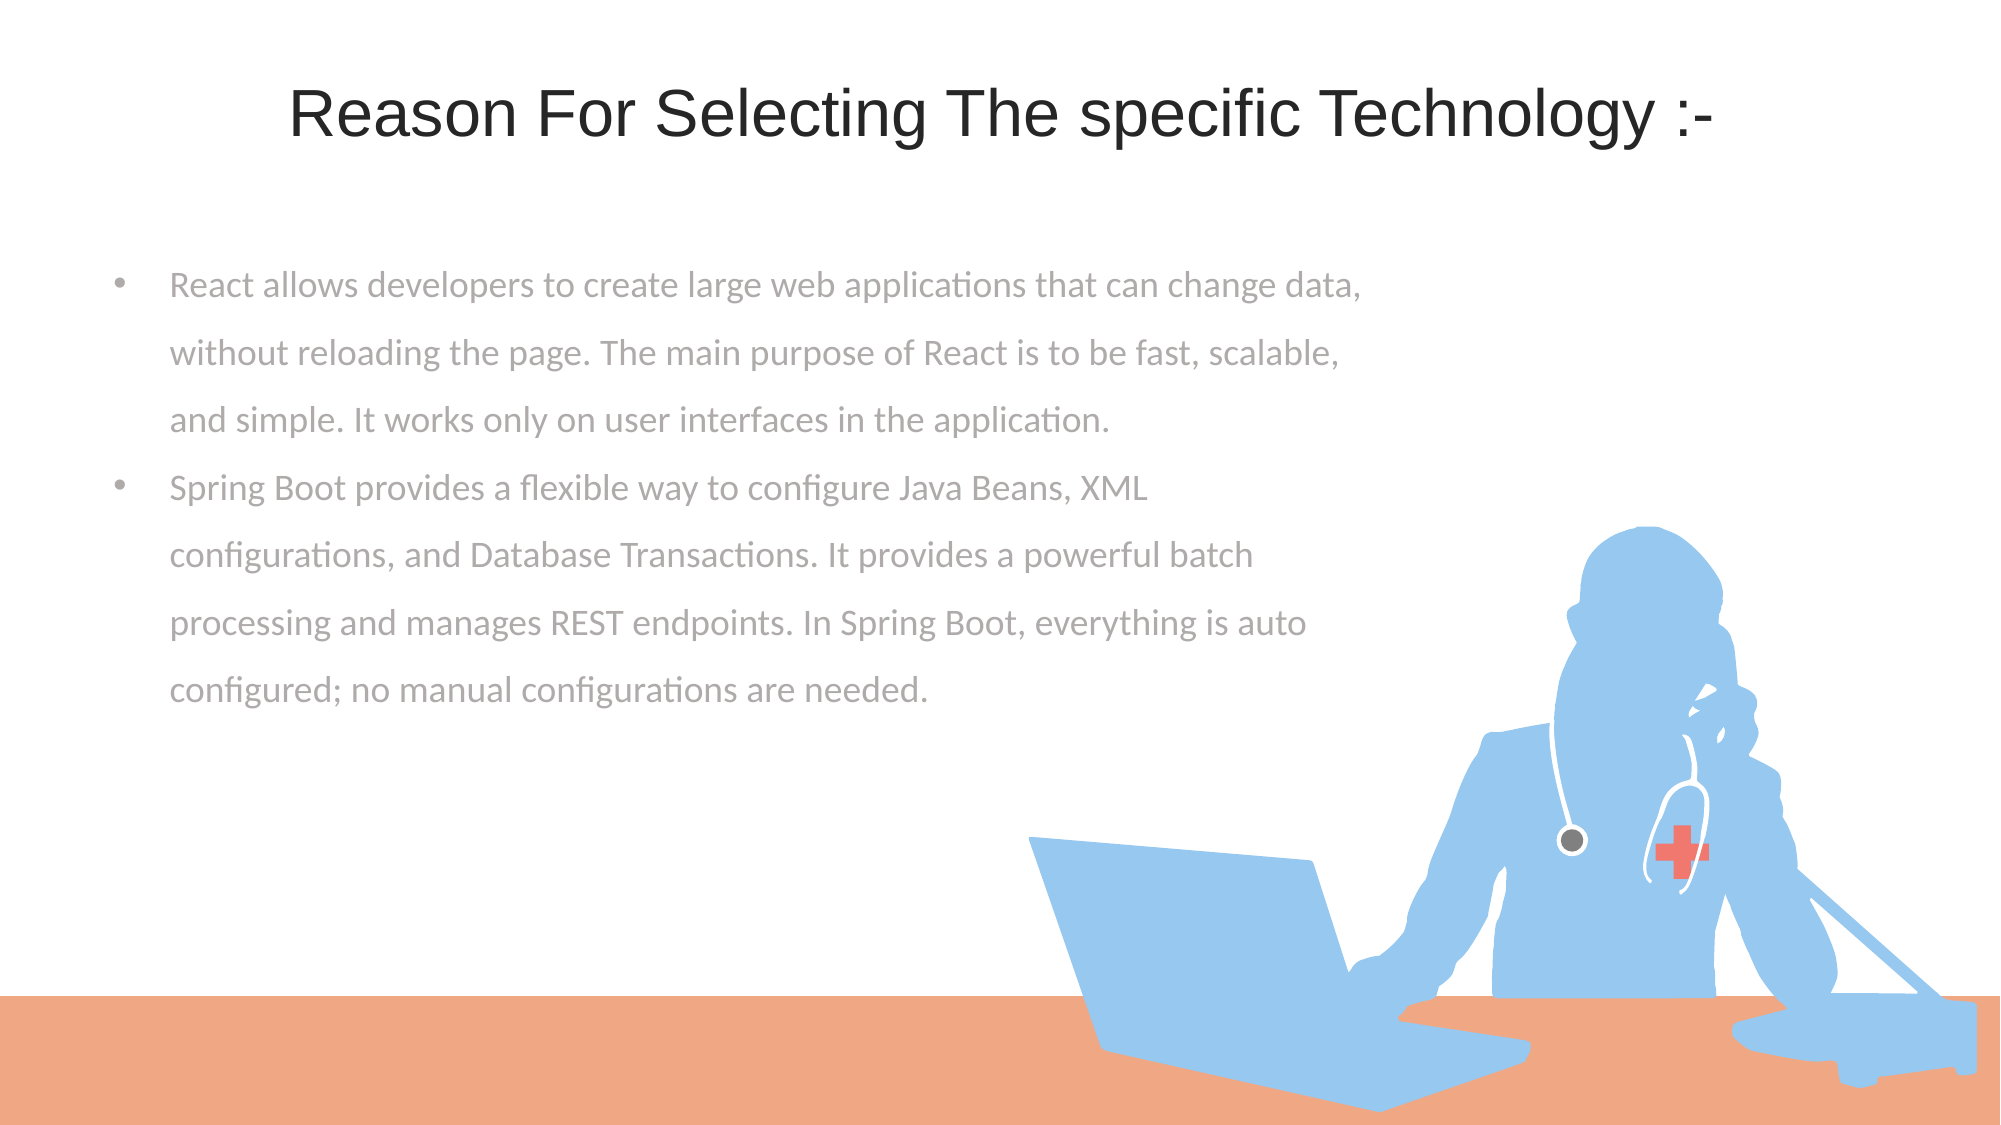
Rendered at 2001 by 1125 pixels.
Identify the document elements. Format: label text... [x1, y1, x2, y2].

text_box [0, 995, 2000, 1125]
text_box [1028, 526, 1977, 1113]
text_box React allows developers to create large web applications that can change data, without reloading the page. The main purpose of React is to be fast, scalable, and simple. It works only on user interfaces in the application. Spring Boot provides a flexible way to configure Java Beans, XML configurations, and Database Transactions. It provides a powerful batch processing and manages REST endpoints. In Spring Boot, everything is auto configured; no manual configurations are needed. [98, 230, 1379, 718]
list Reason For Selecting The specific Technology :- [53, 55, 1952, 175]
